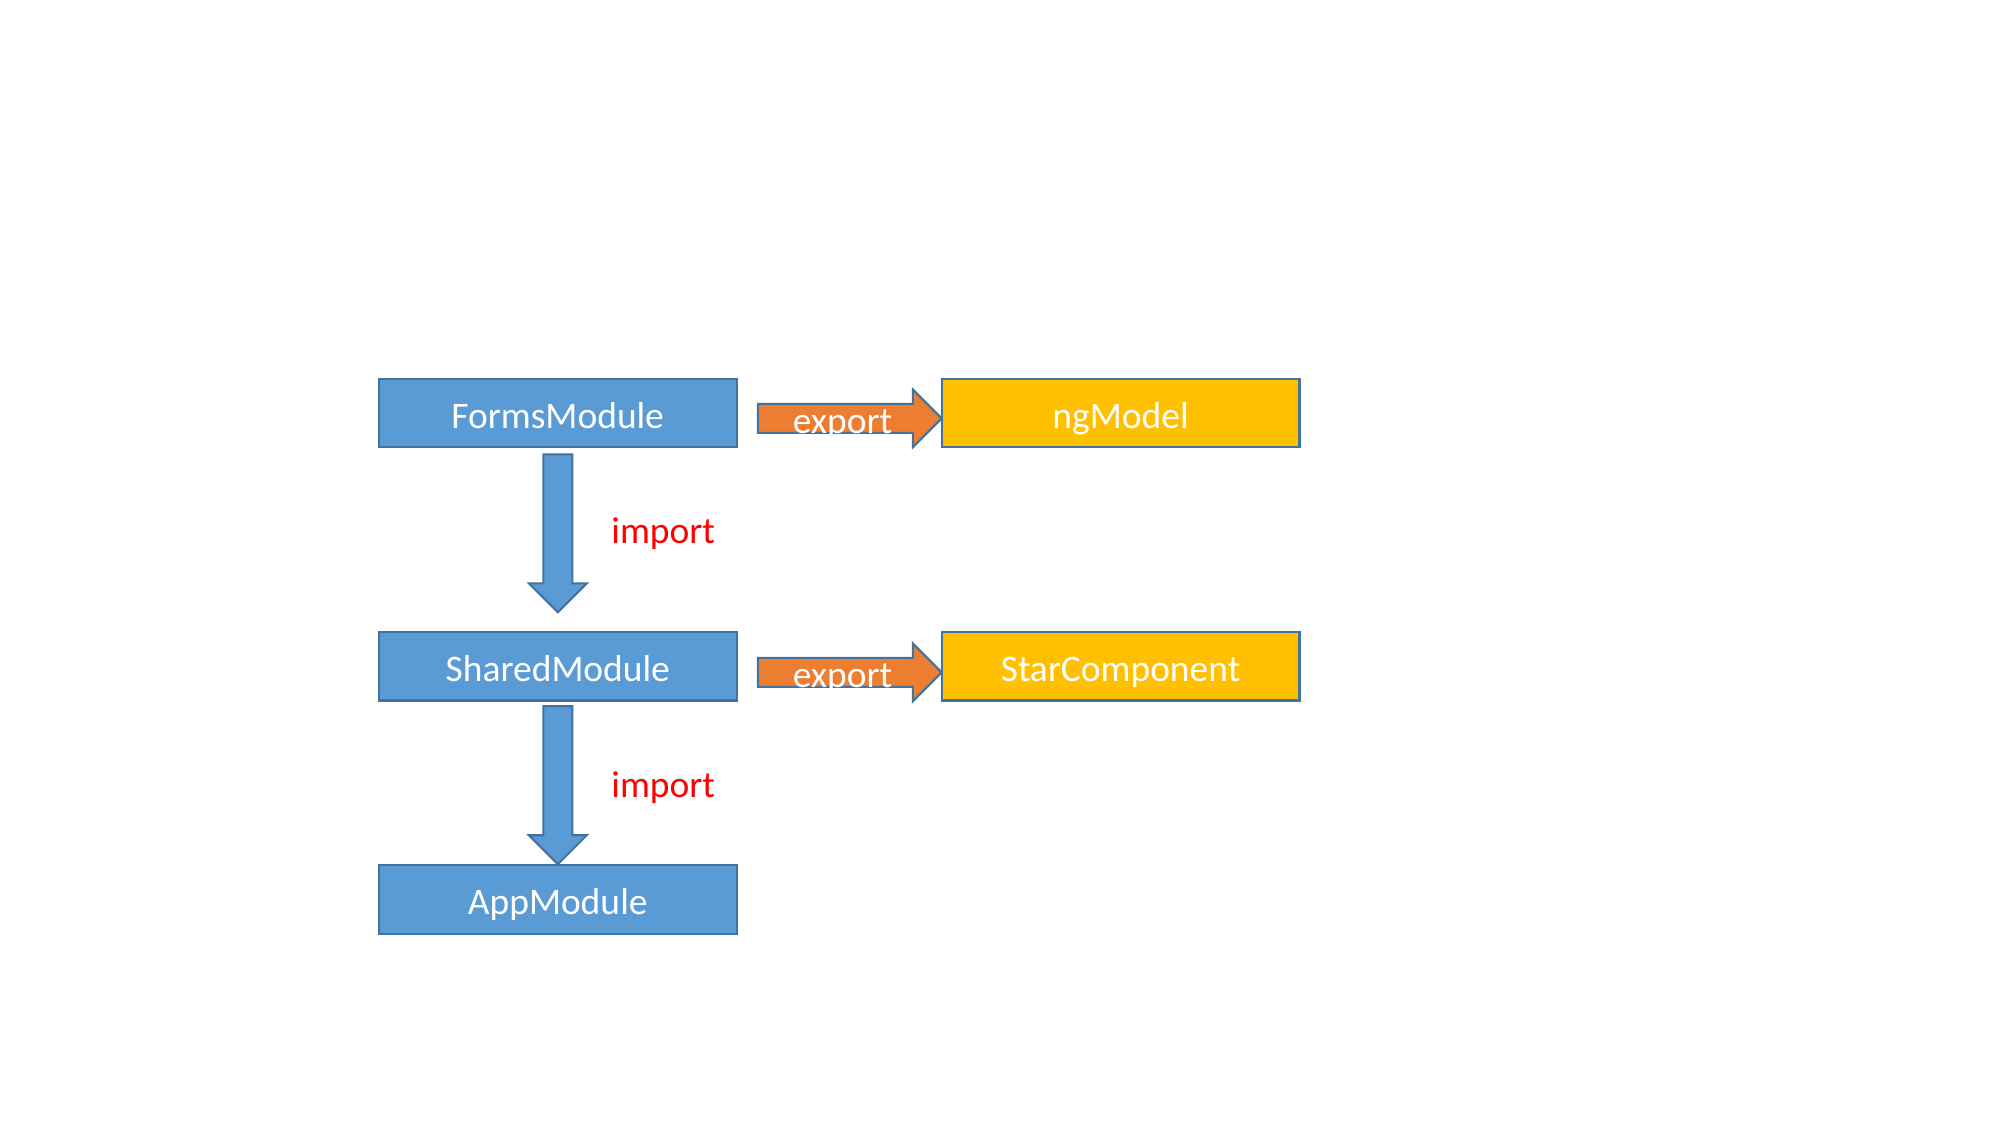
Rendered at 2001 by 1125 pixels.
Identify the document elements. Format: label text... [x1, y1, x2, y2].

text_box import [588, 504, 738, 554]
text_box [526, 453, 590, 614]
text_box ngModel [941, 378, 1301, 448]
text_box SharedModule [378, 631, 738, 702]
text_box export [756, 386, 944, 450]
text_box import [588, 758, 738, 808]
text_box FormsModule [378, 378, 738, 448]
text_box export [756, 640, 944, 704]
text_box StarComponent [941, 631, 1301, 702]
text_box [526, 705, 590, 866]
text_box AppModule [378, 864, 738, 935]
